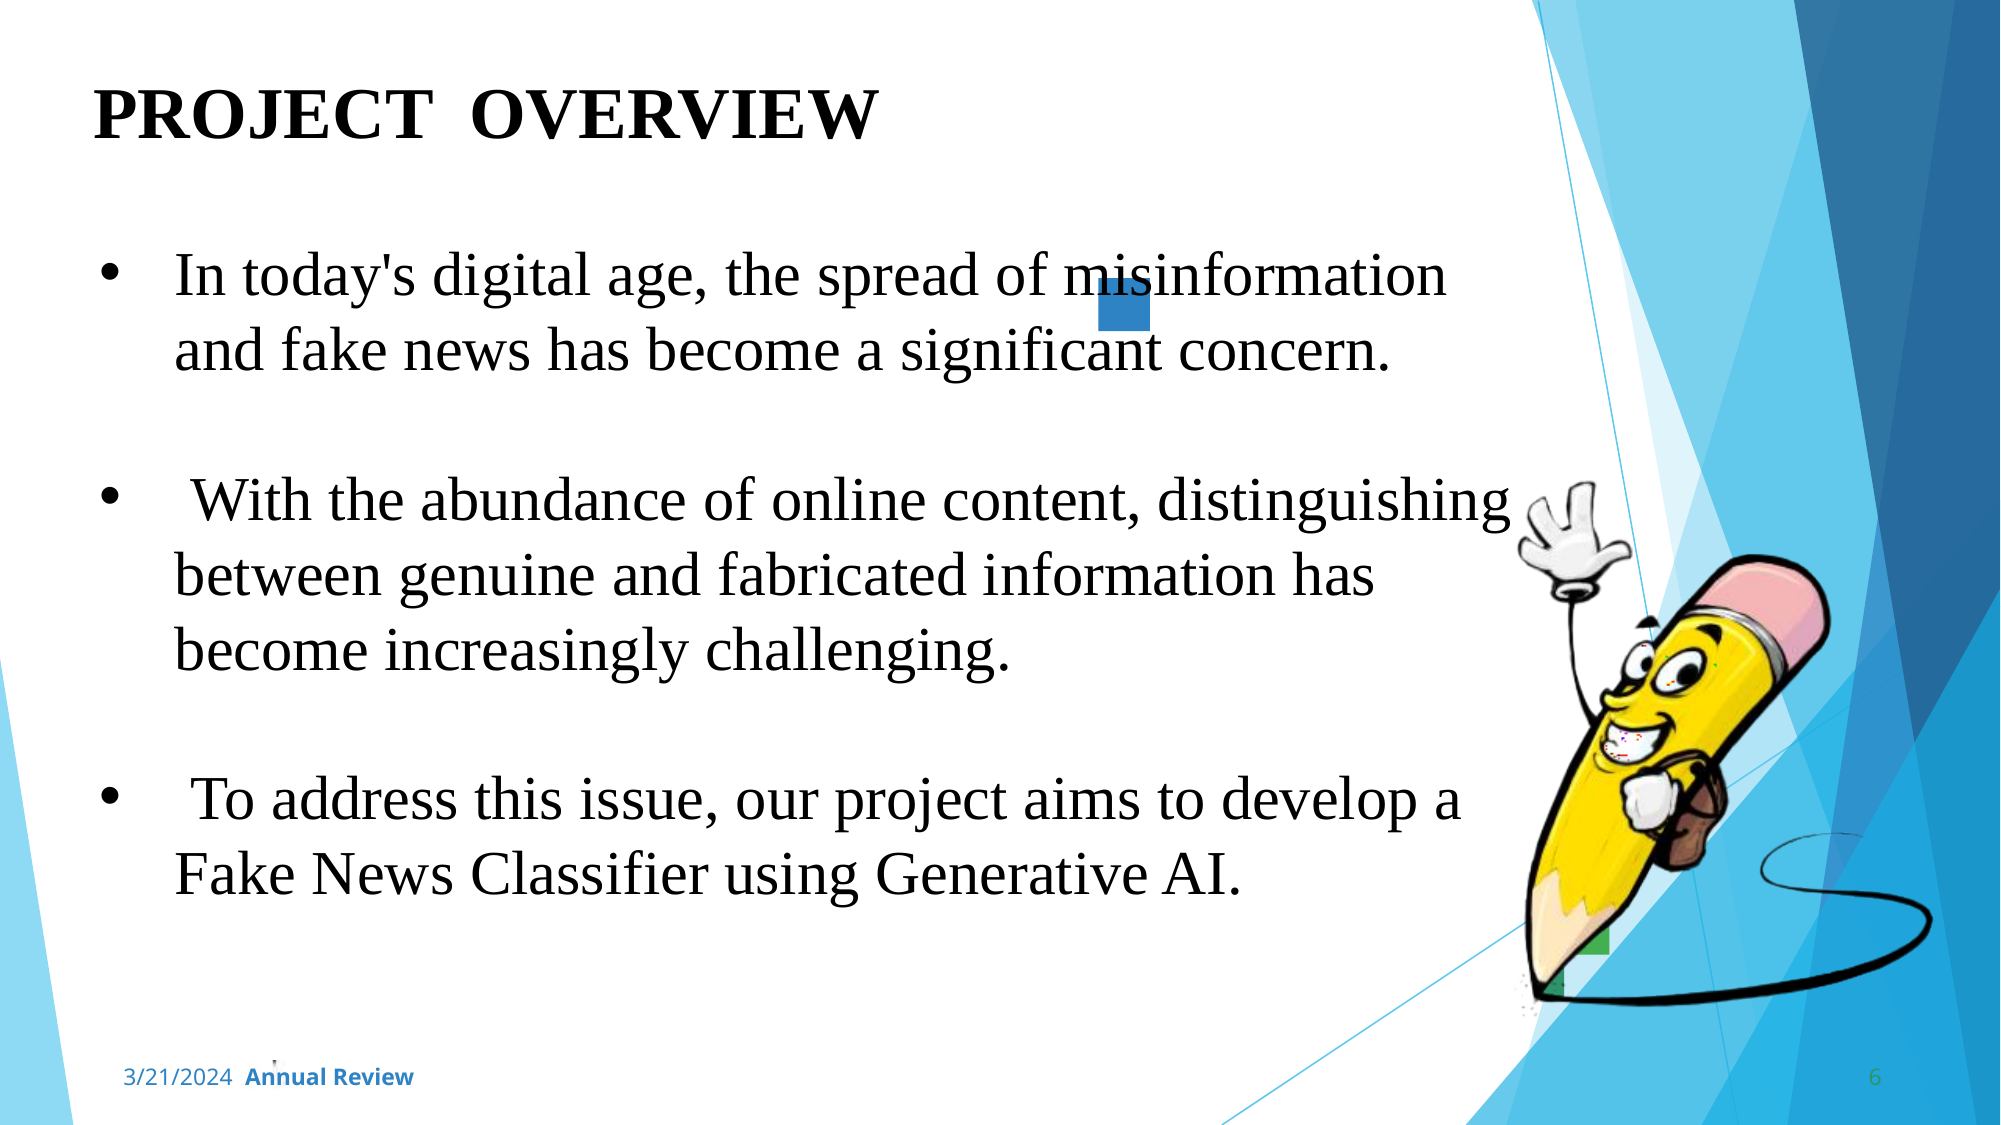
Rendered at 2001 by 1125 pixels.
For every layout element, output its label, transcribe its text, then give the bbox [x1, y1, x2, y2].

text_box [1420, 434, 2000, 1060]
list In today's digital age, the spread of misinformation and fake news has become a significant concern. With the abundance of online content, distinguishing between genuine and fabricated information has become increasingly challenging. To address this issue, our project aims to develop a Fake News Classifier using Generative AI. [99, 233, 1535, 908]
slide_number 6 [1849, 1068, 1890, 1125]
picture [110, 1060, 463, 1094]
title PROJECT OVERVIEW [91, 63, 1694, 254]
